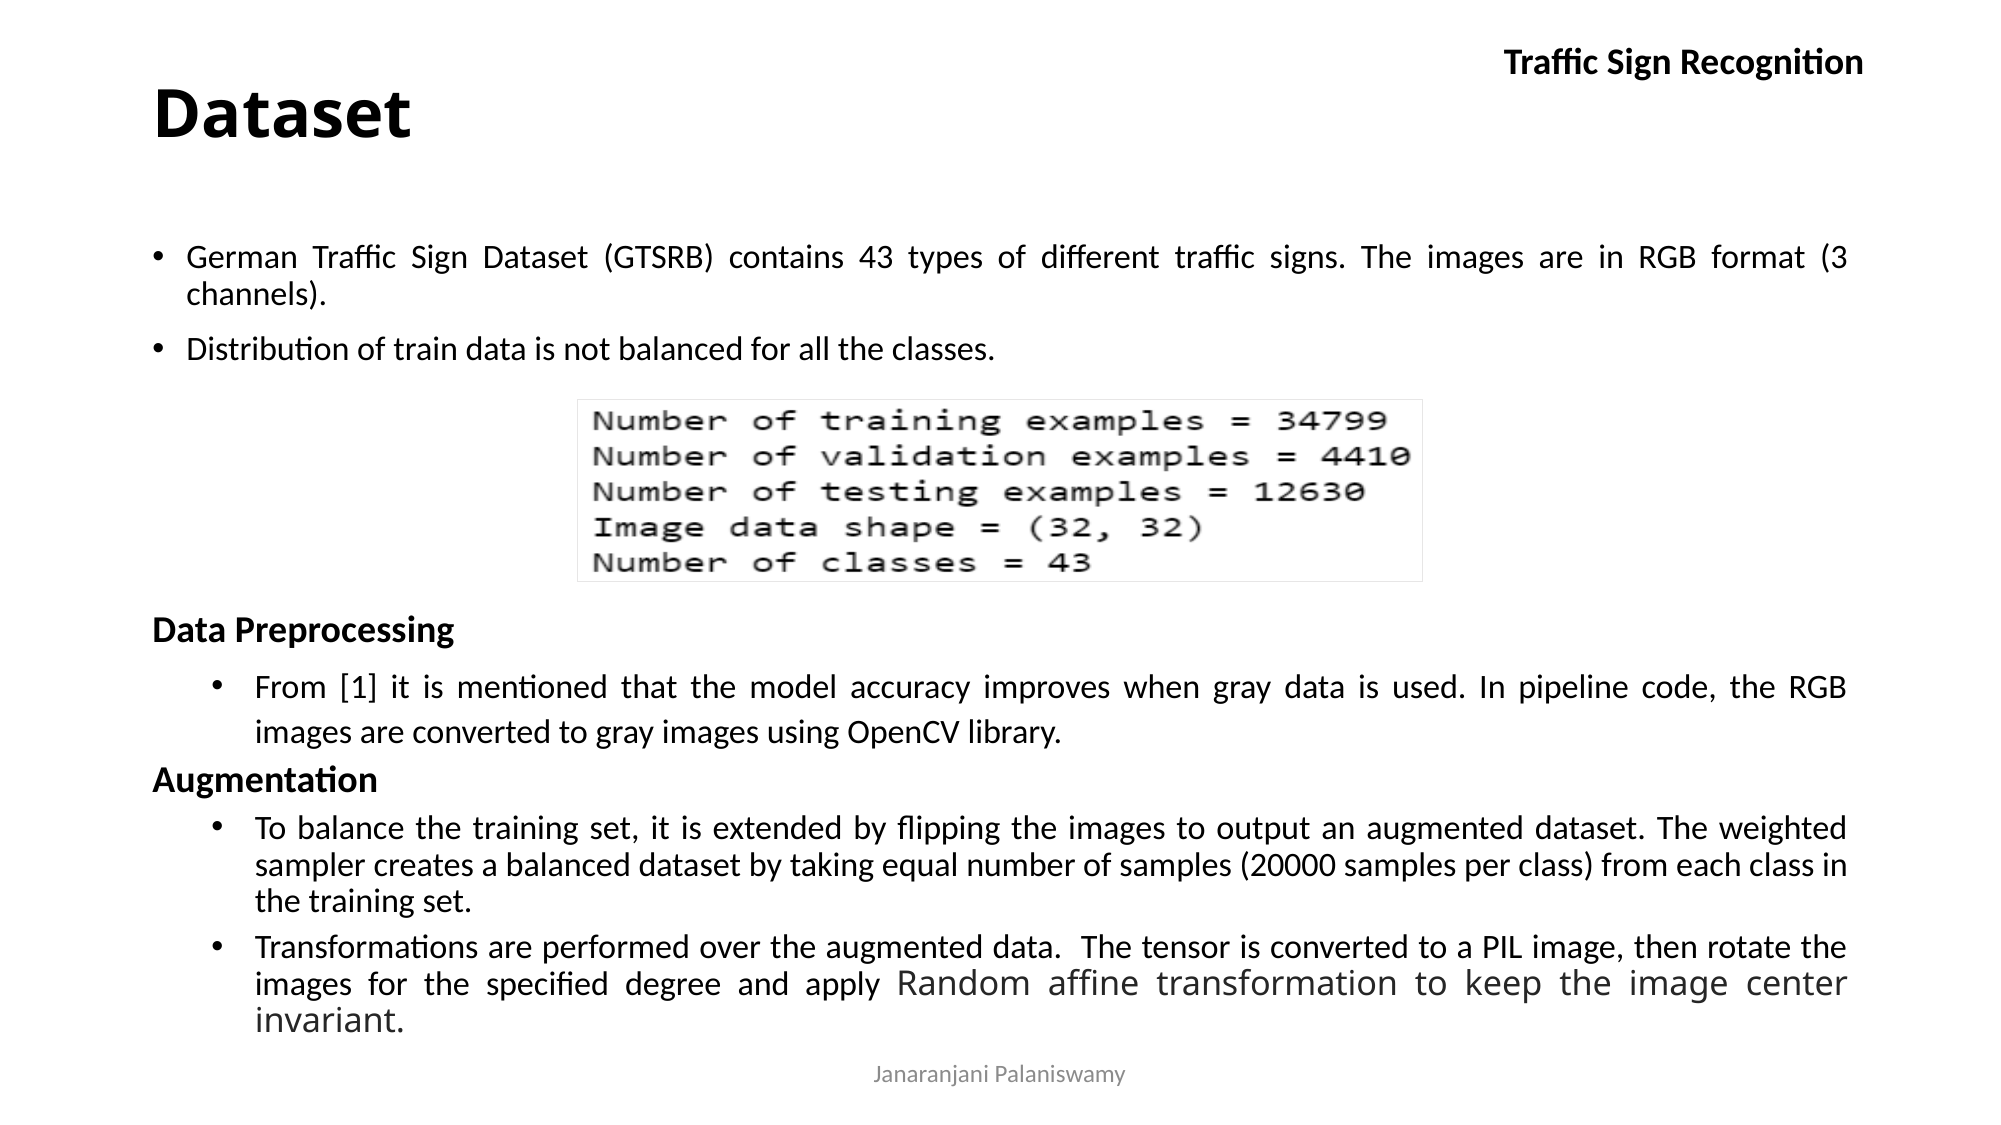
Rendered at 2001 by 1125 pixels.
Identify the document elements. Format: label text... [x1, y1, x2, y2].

title Dataset [137, 42, 1863, 190]
list German Traffic Sign Dataset (GTSRB) contains 43 types of different traffic signs. The images are in RGB format (3 channels). Distribution of train data is not balanced for all the classes. Data Preprocessing From [1] it is mentioned that the model accuracy improves when gray data is used. In pipeline code, the RGB images are converted to gray images using OpenCV library. Augmentation To balance the training set, it is extended by flipping the images to output an augmented dataset. The weighted sampler creates a balanced dataset by taking equal number of samples (20000 samples per class) from each class in the training set. Transformations are performed over the augmented data. The tensor is converted to a PIL image, then rotate the images for the specified degree and apply Random affine transformation to keep the image center invariant. [137, 231, 1863, 1055]
text_box Traffic Sign Recognition [1384, 29, 1985, 90]
footer Janaranjani Palaniswamy [662, 1042, 1338, 1103]
picture [577, 399, 1423, 582]
